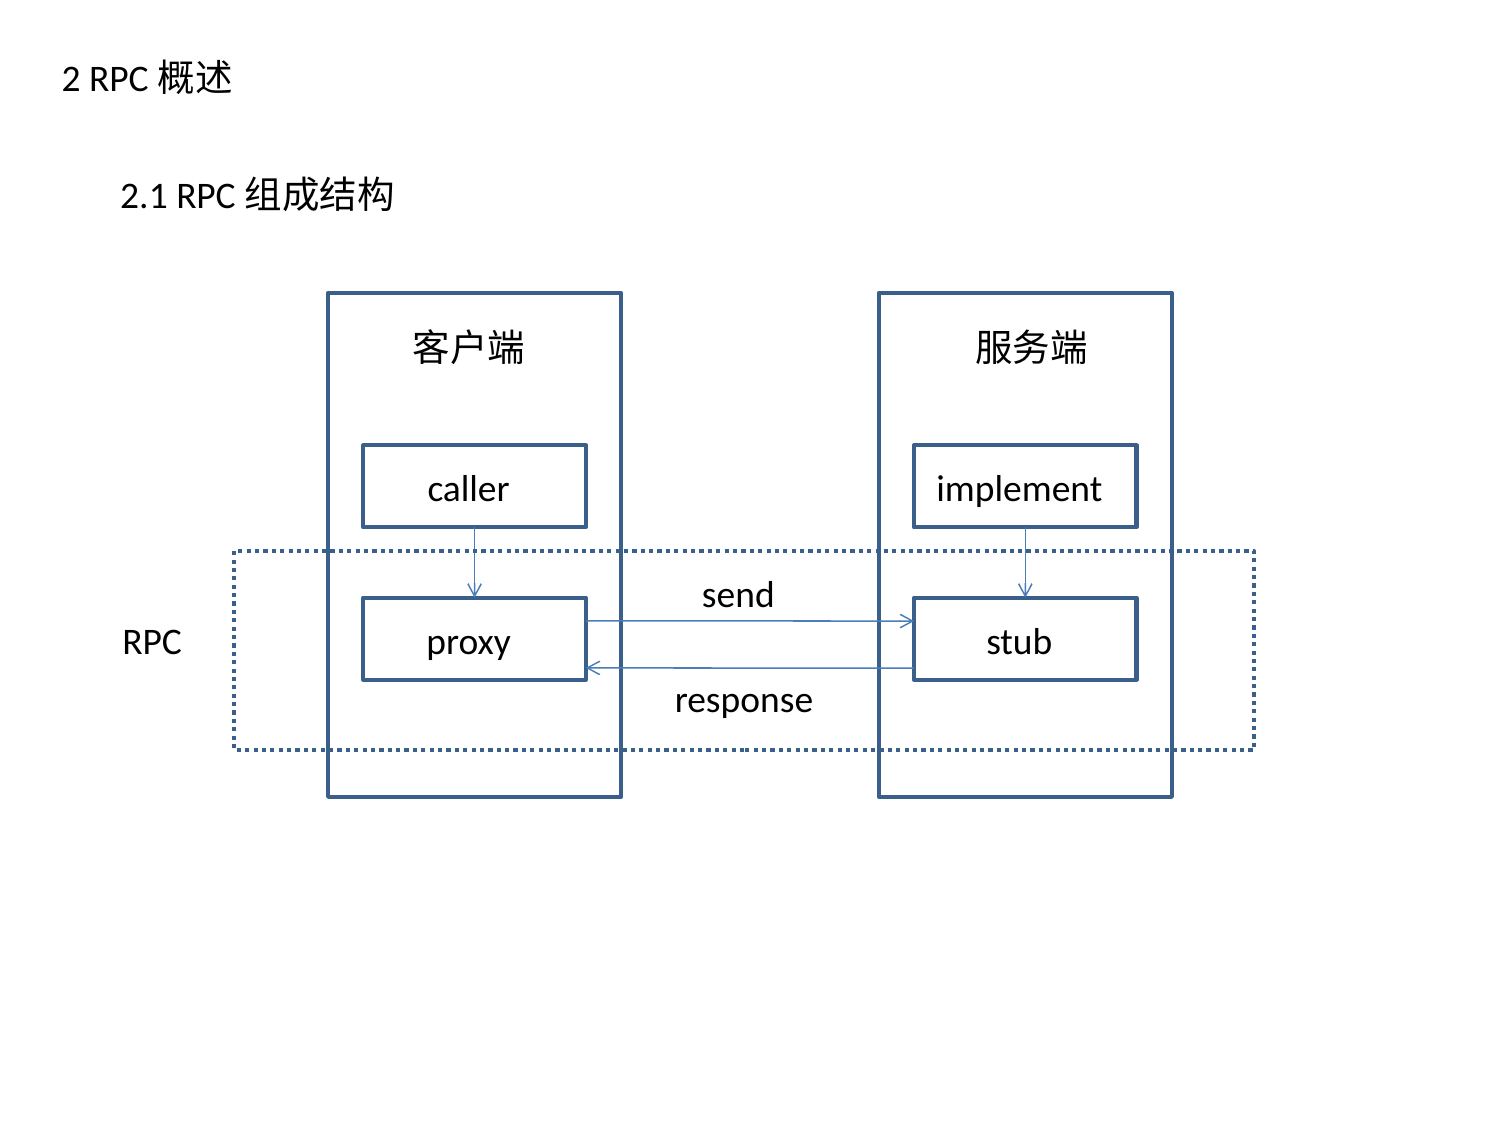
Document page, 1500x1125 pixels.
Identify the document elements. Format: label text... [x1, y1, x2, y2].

text_box [326, 750, 623, 799]
text_box 2.1 RPC组成结构 [105, 163, 457, 224]
text_box 客户端 [386, 316, 551, 377]
text_box RPC [93, 609, 211, 670]
text_box caller [386, 456, 551, 517]
text_box [912, 443, 1139, 456]
text_box implement [890, 456, 1149, 517]
text_box [877, 291, 1174, 550]
text_box [326, 291, 623, 550]
text_box [912, 517, 1139, 529]
text_box [232, 549, 1256, 752]
text_box 2 RPC概述 [46, 46, 293, 107]
text_box 服务端 [949, 316, 1114, 377]
text_box [361, 443, 588, 529]
text_box [877, 750, 1174, 799]
